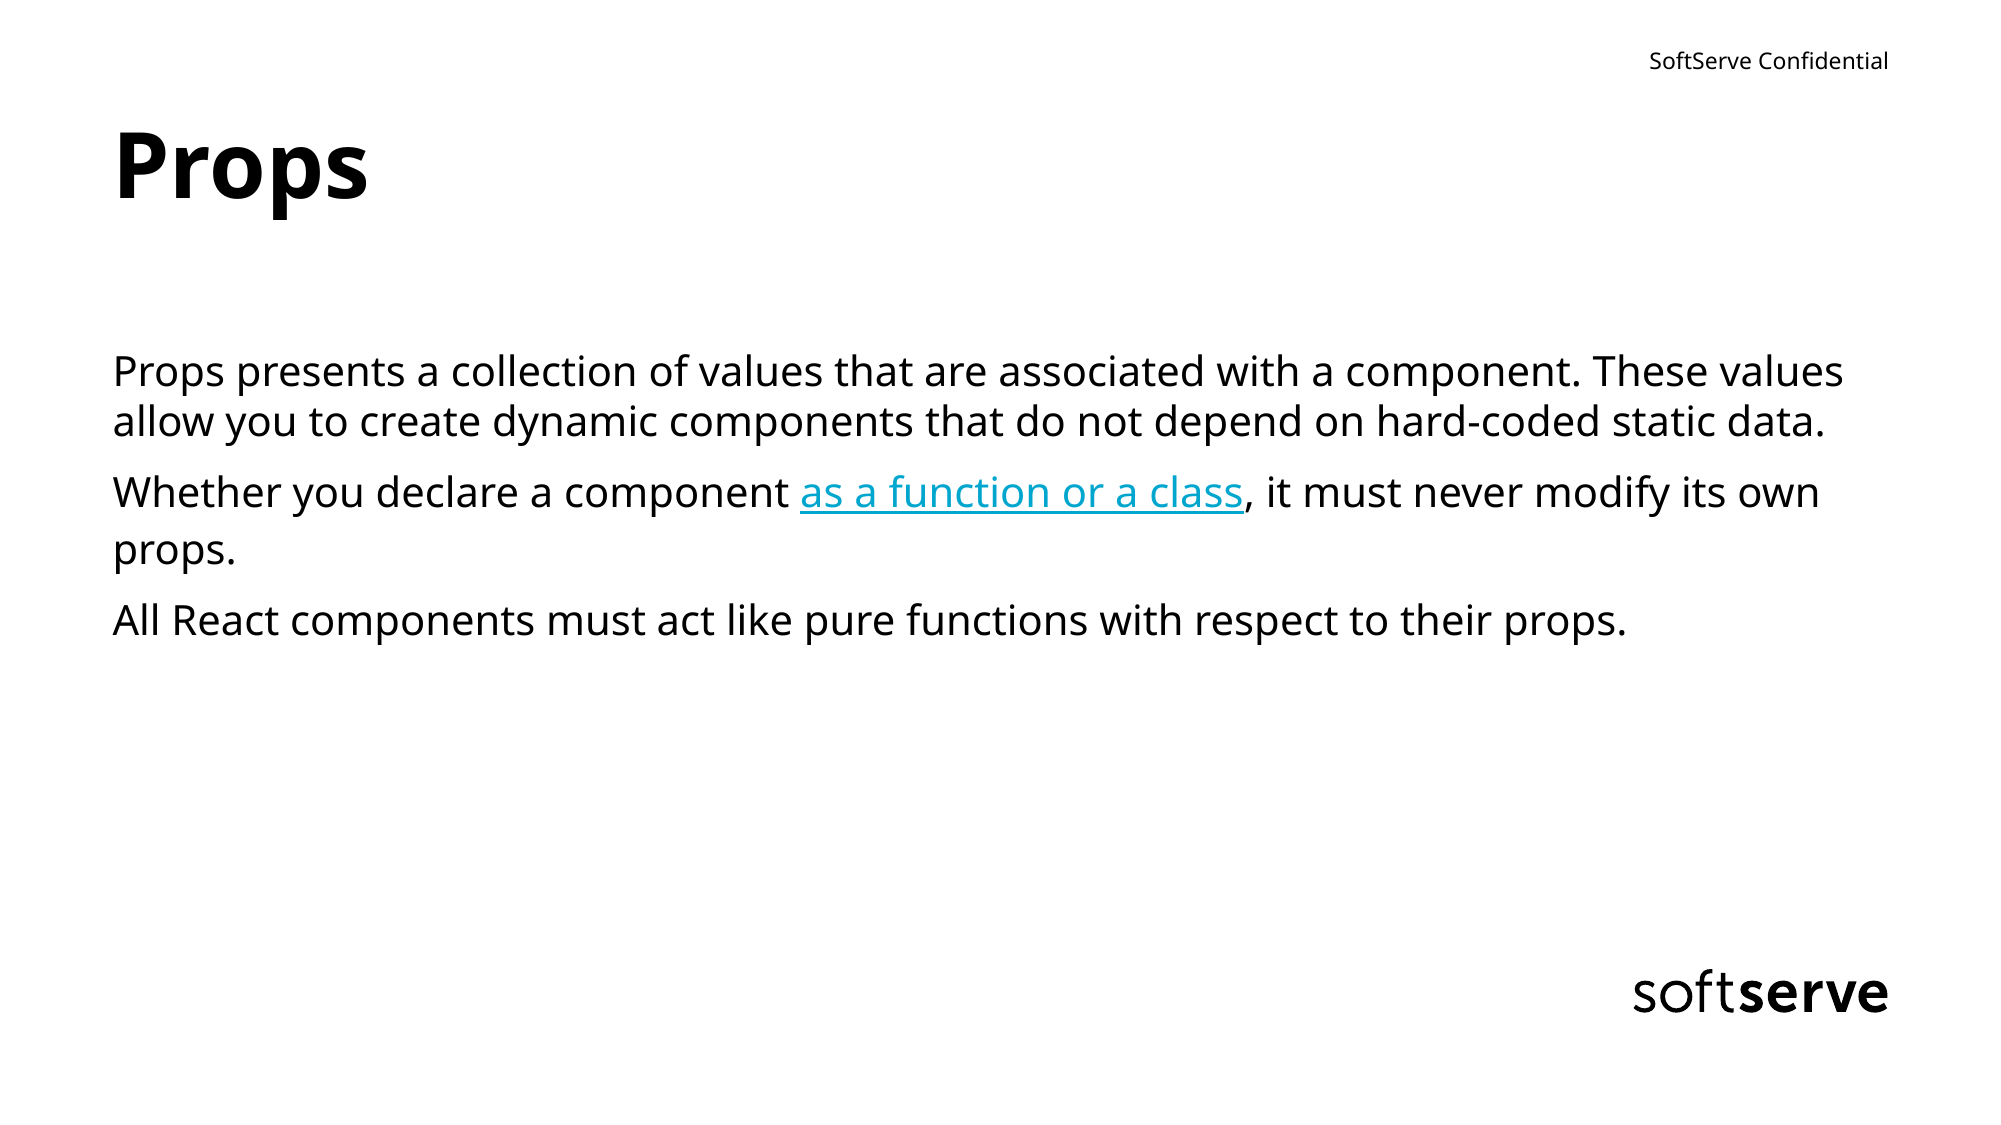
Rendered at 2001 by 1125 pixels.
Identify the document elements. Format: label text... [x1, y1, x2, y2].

title Props [112, 112, 1888, 225]
list Props presents a collection of values that are associated with a component. These values allow you to create dynamic components that do not depend on hard-coded static data. Whether you declare a component as a function or a class, it must never modify its own props. All React components must act like pure functions with respect to their props. [112, 337, 1888, 900]
